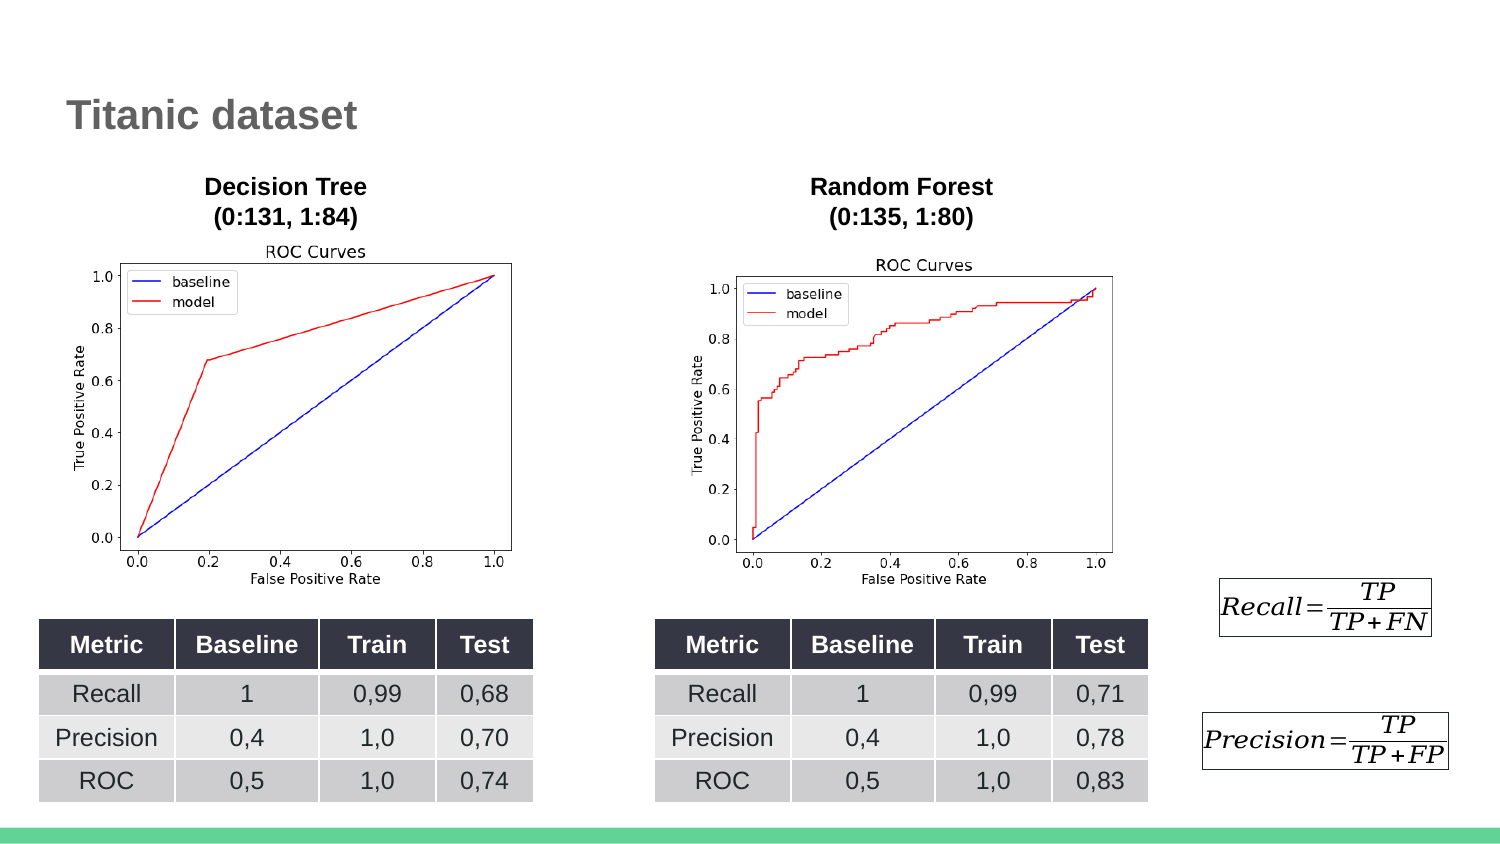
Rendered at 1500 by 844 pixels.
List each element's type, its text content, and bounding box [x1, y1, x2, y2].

table_cell Precision [655, 716, 790, 758]
table_cell 0,68 [437, 675, 533, 715]
table_header Baseline [792, 619, 934, 669]
table_header Test [1053, 619, 1148, 669]
table_header Train [936, 619, 1051, 669]
table_cell ROC [655, 760, 790, 802]
picture [685, 252, 1118, 592]
table_cell 0,5 [792, 760, 934, 802]
table_header Metric [655, 619, 790, 669]
table_cell ROC [39, 760, 174, 802]
table_cell Precision [39, 716, 174, 758]
table_cell 1,0 [936, 760, 1051, 802]
table_cell 1 [176, 675, 318, 715]
table_header Baseline [176, 619, 318, 669]
picture [68, 238, 518, 592]
table_header Test [437, 619, 533, 669]
table_cell 1,0 [320, 760, 435, 802]
table_cell 1,0 [936, 716, 1051, 758]
table_cell 0,70 [437, 716, 533, 758]
table_header Metric [39, 619, 174, 669]
table_cell 1,0 [320, 716, 435, 758]
text_box Decision Tree (0:131, 1:84) [150, 167, 422, 237]
table_cell 0,4 [176, 716, 318, 758]
table_cell 0,99 [936, 675, 1051, 715]
table_cell 0,78 [1053, 716, 1148, 758]
table_cell 1 [792, 675, 934, 715]
table_cell 0,5 [176, 760, 318, 802]
table_cell 0,83 [1053, 760, 1148, 802]
text_box Random Forest (0:135, 1:80) [766, 167, 1037, 238]
table_cell 0,74 [437, 760, 533, 802]
table_cell 0,4 [792, 716, 934, 758]
title Titanic dataset [51, 72, 1449, 167]
table_cell 0,99 [320, 675, 435, 715]
table_cell Recall [39, 675, 174, 715]
table_cell Recall [655, 675, 790, 715]
table_cell 0,71 [1053, 675, 1148, 715]
table_header Train [320, 619, 435, 669]
